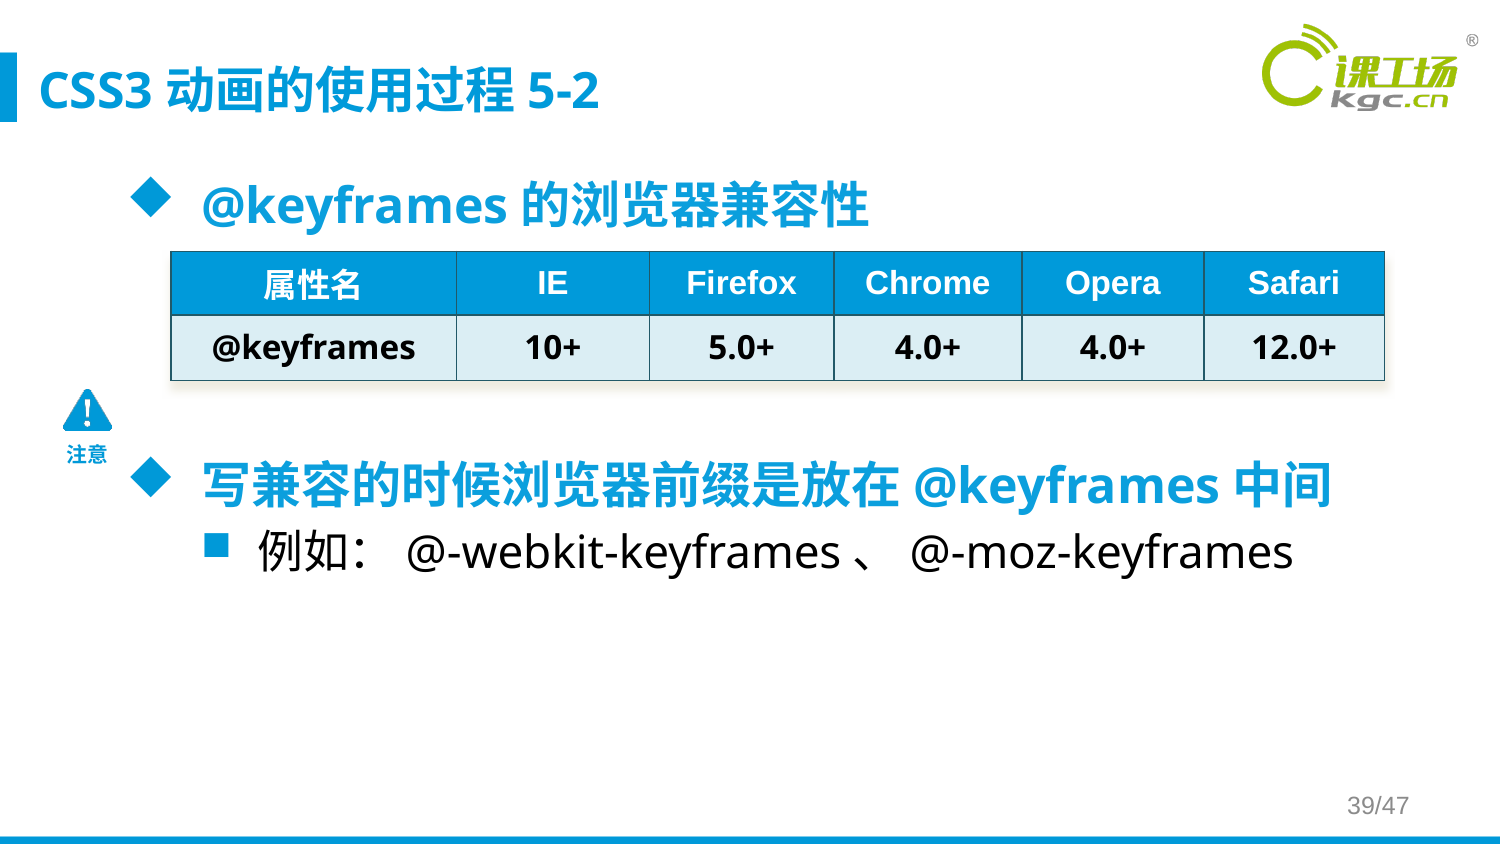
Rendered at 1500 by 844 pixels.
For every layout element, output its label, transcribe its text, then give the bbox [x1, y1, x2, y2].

table_cell 5.0+ [650, 316, 833, 380]
picture [0, 0, 1500, 836]
list @keyframes的浏览器兼容性 写兼容的时候浏览器前缀是放在@keyframes中间 例如：@-webkit-keyframes、@-moz-keyframes [110, 166, 1385, 724]
table_cell @keyframes [172, 316, 456, 380]
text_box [51, 389, 124, 475]
table_header Chrome [835, 252, 1021, 314]
table_header 属性名 [172, 252, 456, 314]
table_header Firefox [650, 252, 833, 314]
table_cell 10+ [457, 316, 649, 380]
table_cell 4.0+ [1023, 316, 1203, 380]
table_cell 4.0+ [835, 316, 1021, 380]
table_cell 12.0+ [1205, 316, 1384, 380]
slide_number /47 [1074, 782, 1425, 828]
table_header Opera [1023, 252, 1203, 314]
table_header Safari [1205, 252, 1384, 314]
table_header IE [457, 252, 649, 314]
title CSS3动画的使用过程5-2 [37, 33, 1390, 151]
